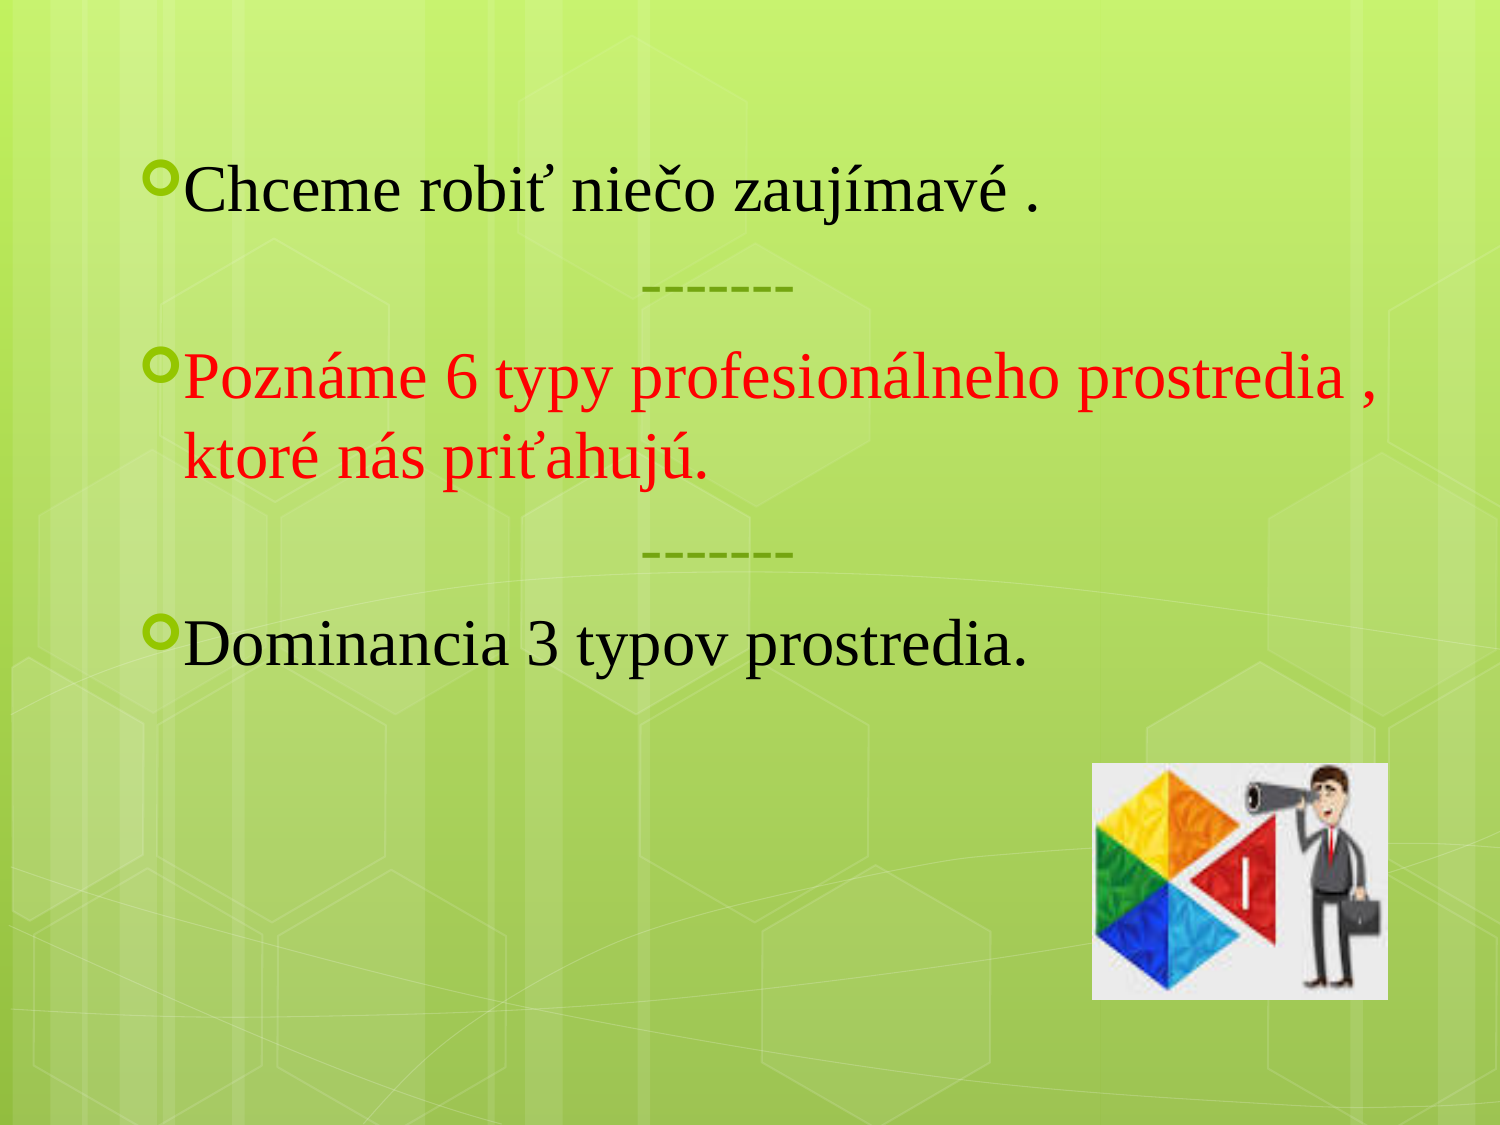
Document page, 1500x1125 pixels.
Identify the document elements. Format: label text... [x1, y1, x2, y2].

picture [1092, 762, 1389, 1000]
list Chceme robiť niečo zaujímavé . ------- Poznáme 6 typy profesionálneho prostredia , ktoré nás priťahujú. ------- Dominancia 3 typov prostredia. [112, 137, 1459, 988]
